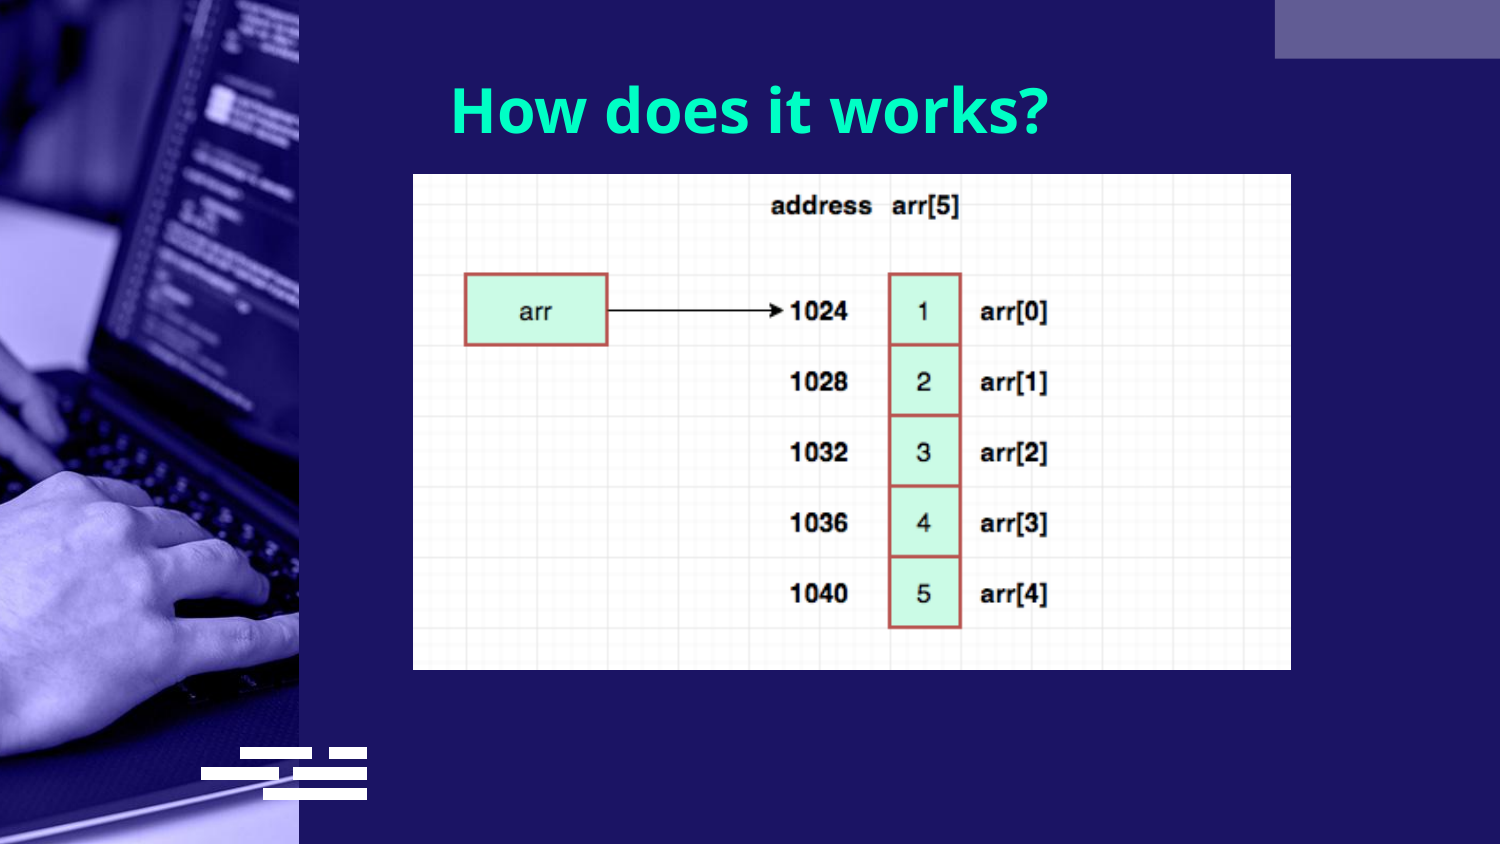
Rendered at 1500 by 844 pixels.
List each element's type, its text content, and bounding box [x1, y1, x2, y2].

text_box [200, 746, 368, 801]
picture [413, 173, 1291, 670]
picture [0, 0, 300, 844]
title How does it works? [304, 56, 1291, 166]
